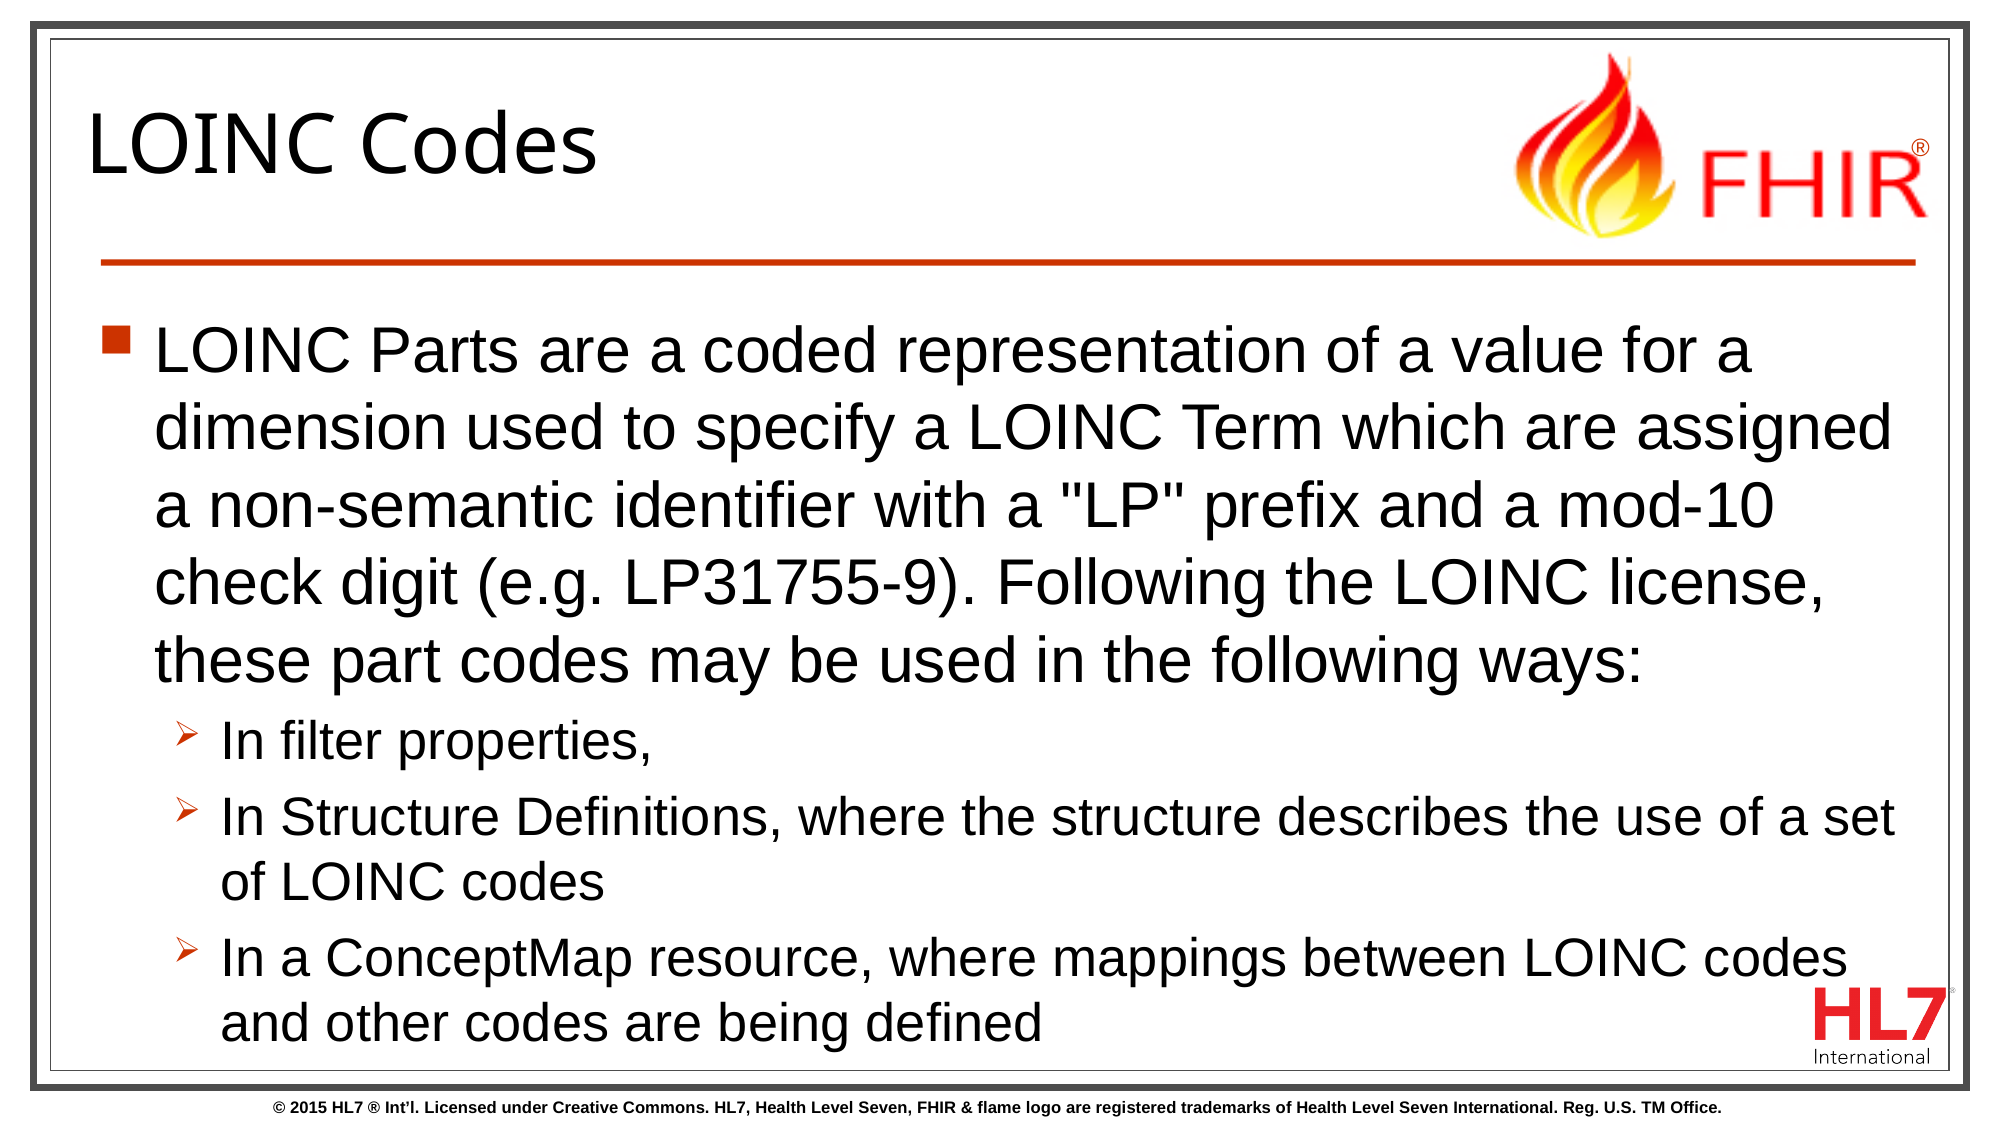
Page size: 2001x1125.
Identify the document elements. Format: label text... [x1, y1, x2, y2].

list LOINC Parts are a coded representation of a value for a dimension used to specify a LOINC Term which are assigned a non-semantic identifier with a "LP" prefix and a mod-10 check digit (e.g. LP31755-9). Following the LOINC license, these part codes may be used in the following ways: In filter properties, In Structure Definitions, where the structure describes the use of a set of LOINC codes In a ConceptMap resource, where mappings between LOINC codes and other codes are being defined [83, 299, 1917, 1059]
picture [1771, 937, 1999, 1114]
title LOINC Codes [70, 54, 1504, 244]
picture [1498, 42, 1944, 249]
